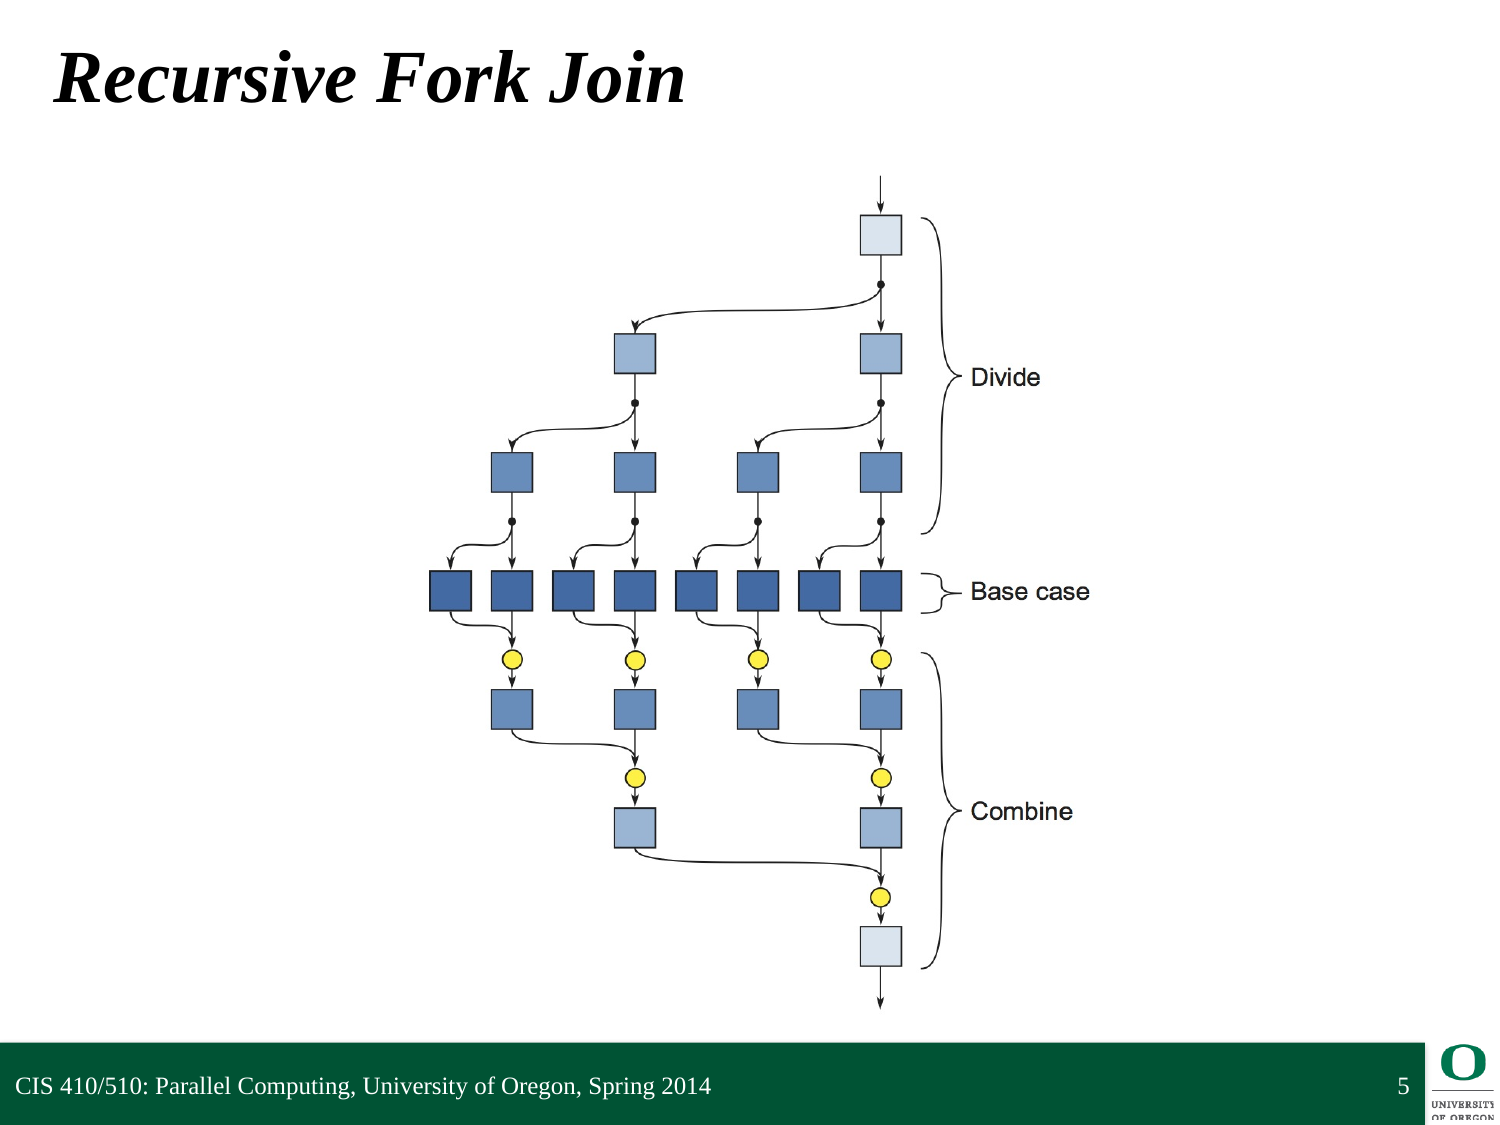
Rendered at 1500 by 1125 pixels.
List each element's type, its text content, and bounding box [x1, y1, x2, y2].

picture [399, 149, 1113, 1038]
slide_number 5 [1074, 1044, 1425, 1125]
footer CIS 410/510: Parallel Computing, University of Oregon, Spring 2014 [0, 1044, 988, 1125]
title Recursive Fork Join [39, 0, 1500, 145]
